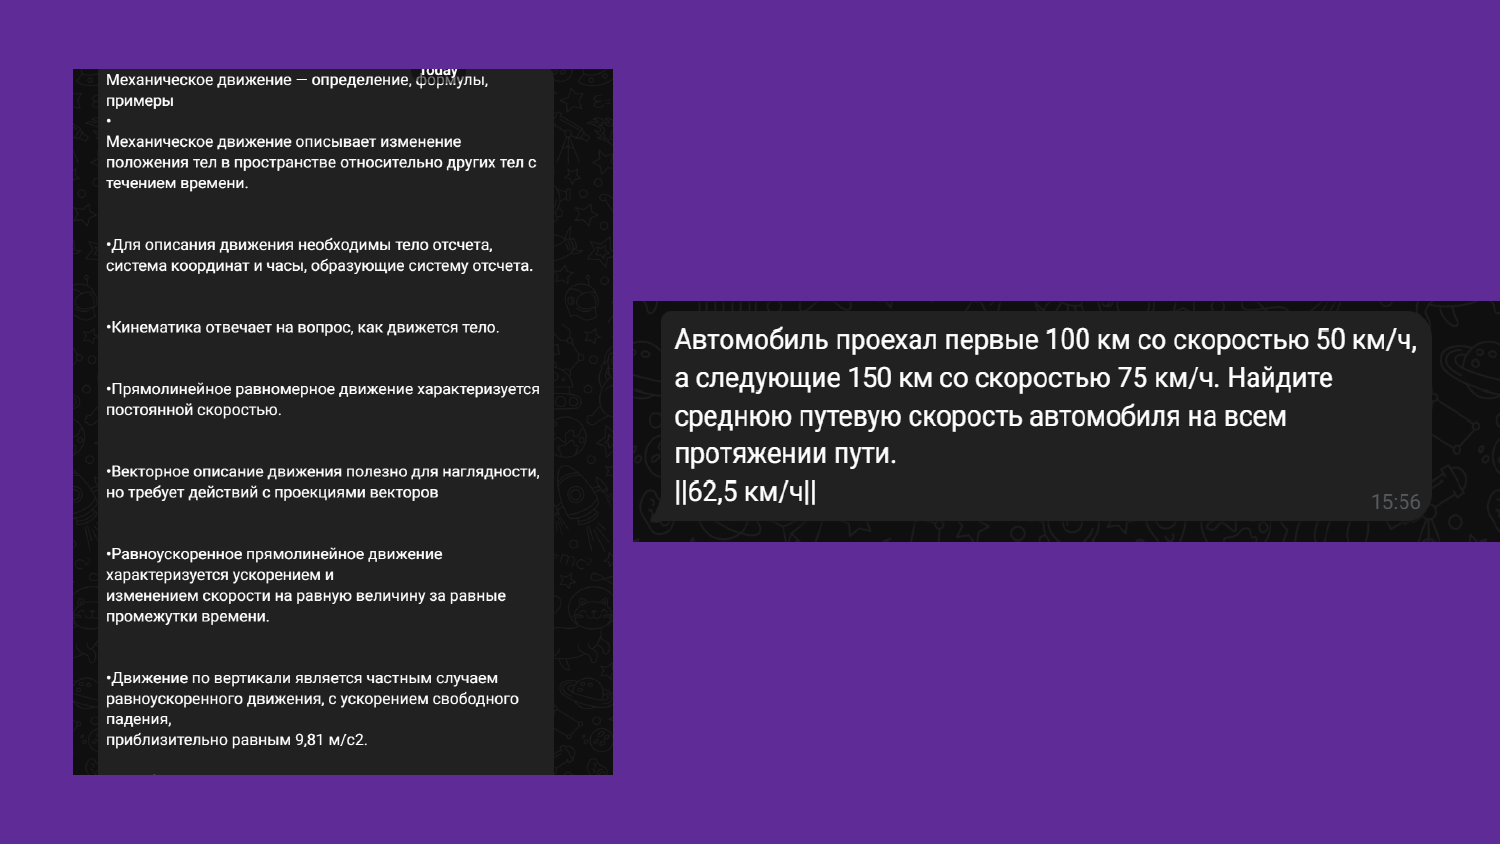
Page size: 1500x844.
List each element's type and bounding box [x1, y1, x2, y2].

picture [73, 68, 614, 775]
picture [633, 301, 1500, 543]
